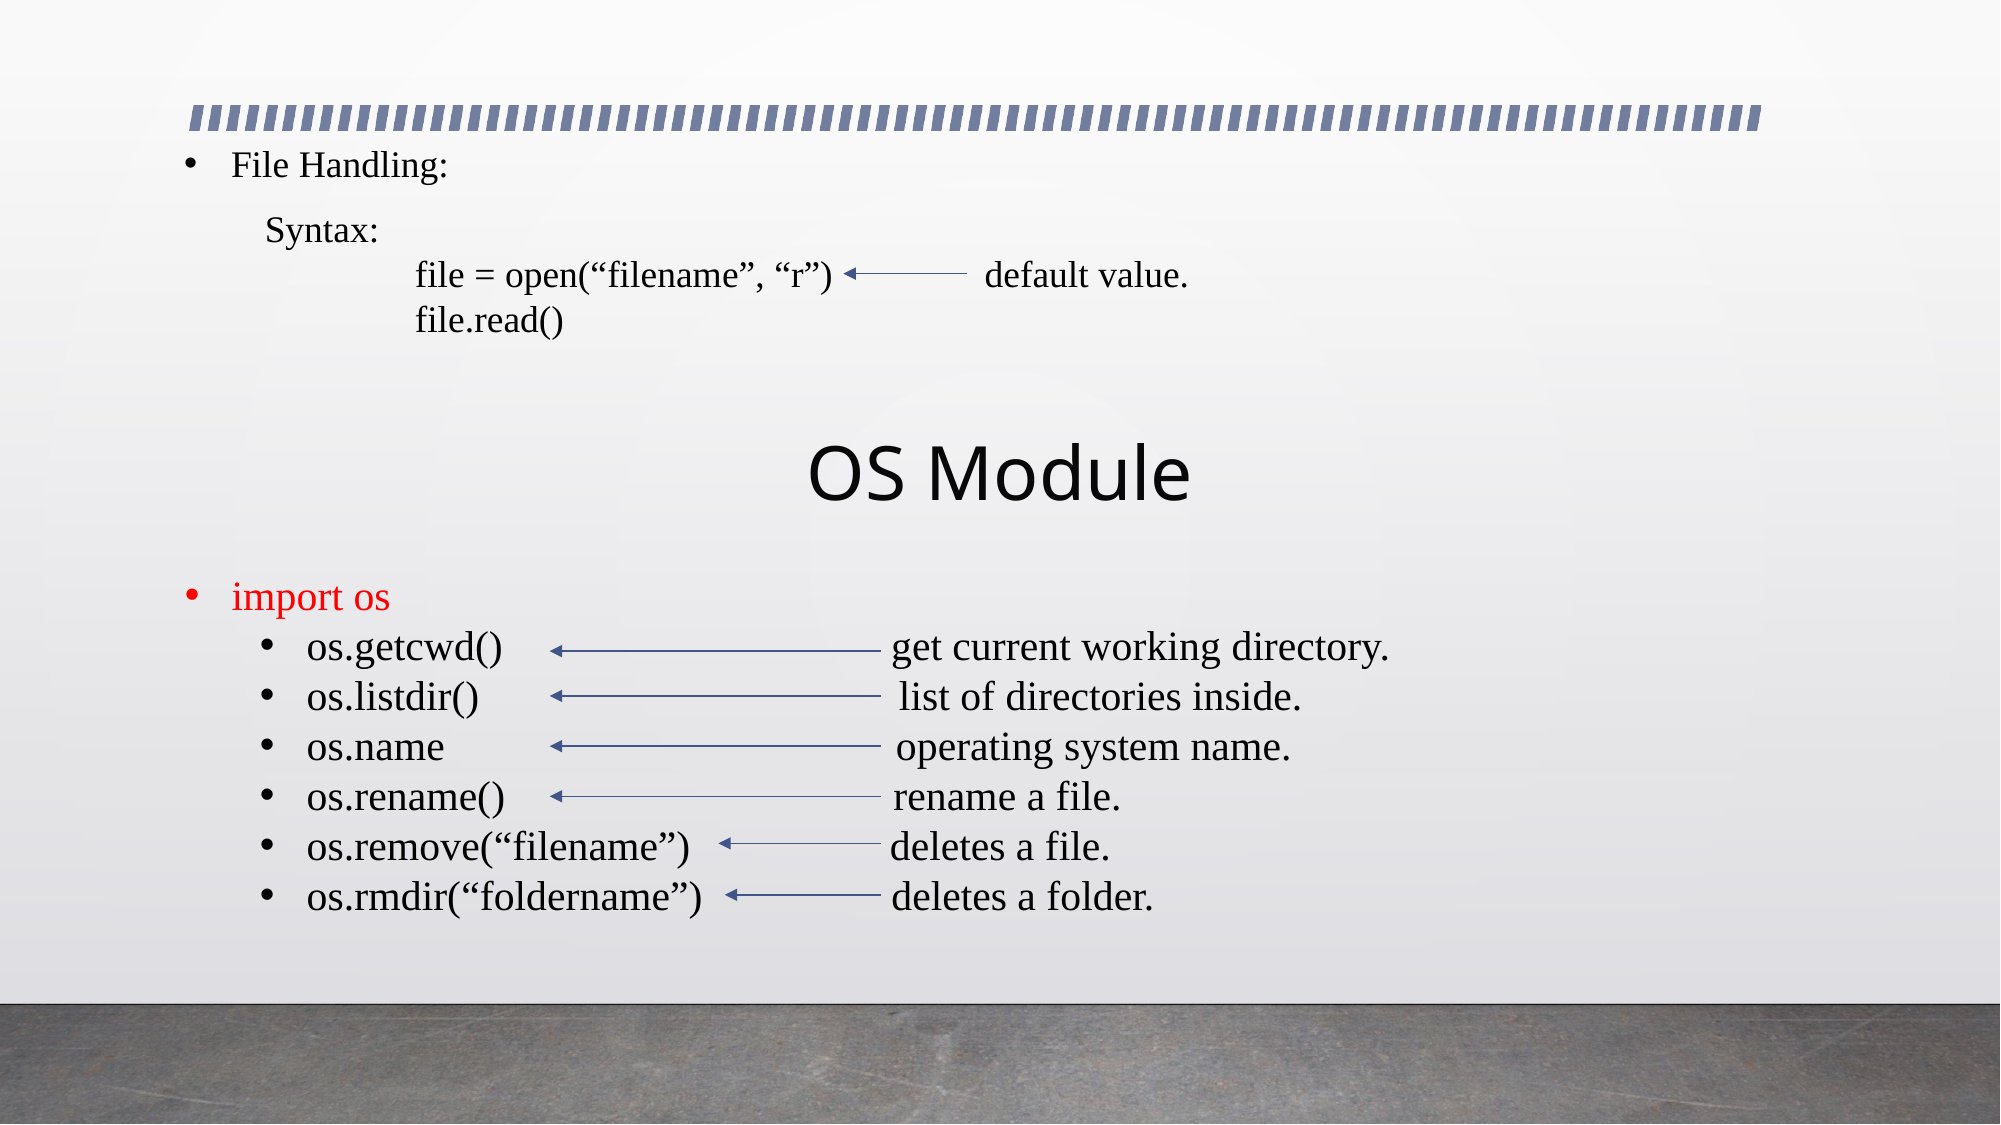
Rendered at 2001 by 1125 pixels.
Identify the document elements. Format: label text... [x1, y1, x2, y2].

title OS Module [0, 378, 2000, 567]
text_box Syntax: file = open(“filename”, “r”) default value. file.read() [249, 152, 1631, 348]
text_box import os os.getcwd() get current working directory. os.listdir() list of directories inside. os.name operating system name. os.rename() rename a file. os.remove(“filename”) deletes a file. os.rmdir(“foldername”) deletes a folder. [19, 511, 1599, 972]
picture [0, 1004, 2000, 1124]
text_box File Handling: [169, 132, 1396, 193]
